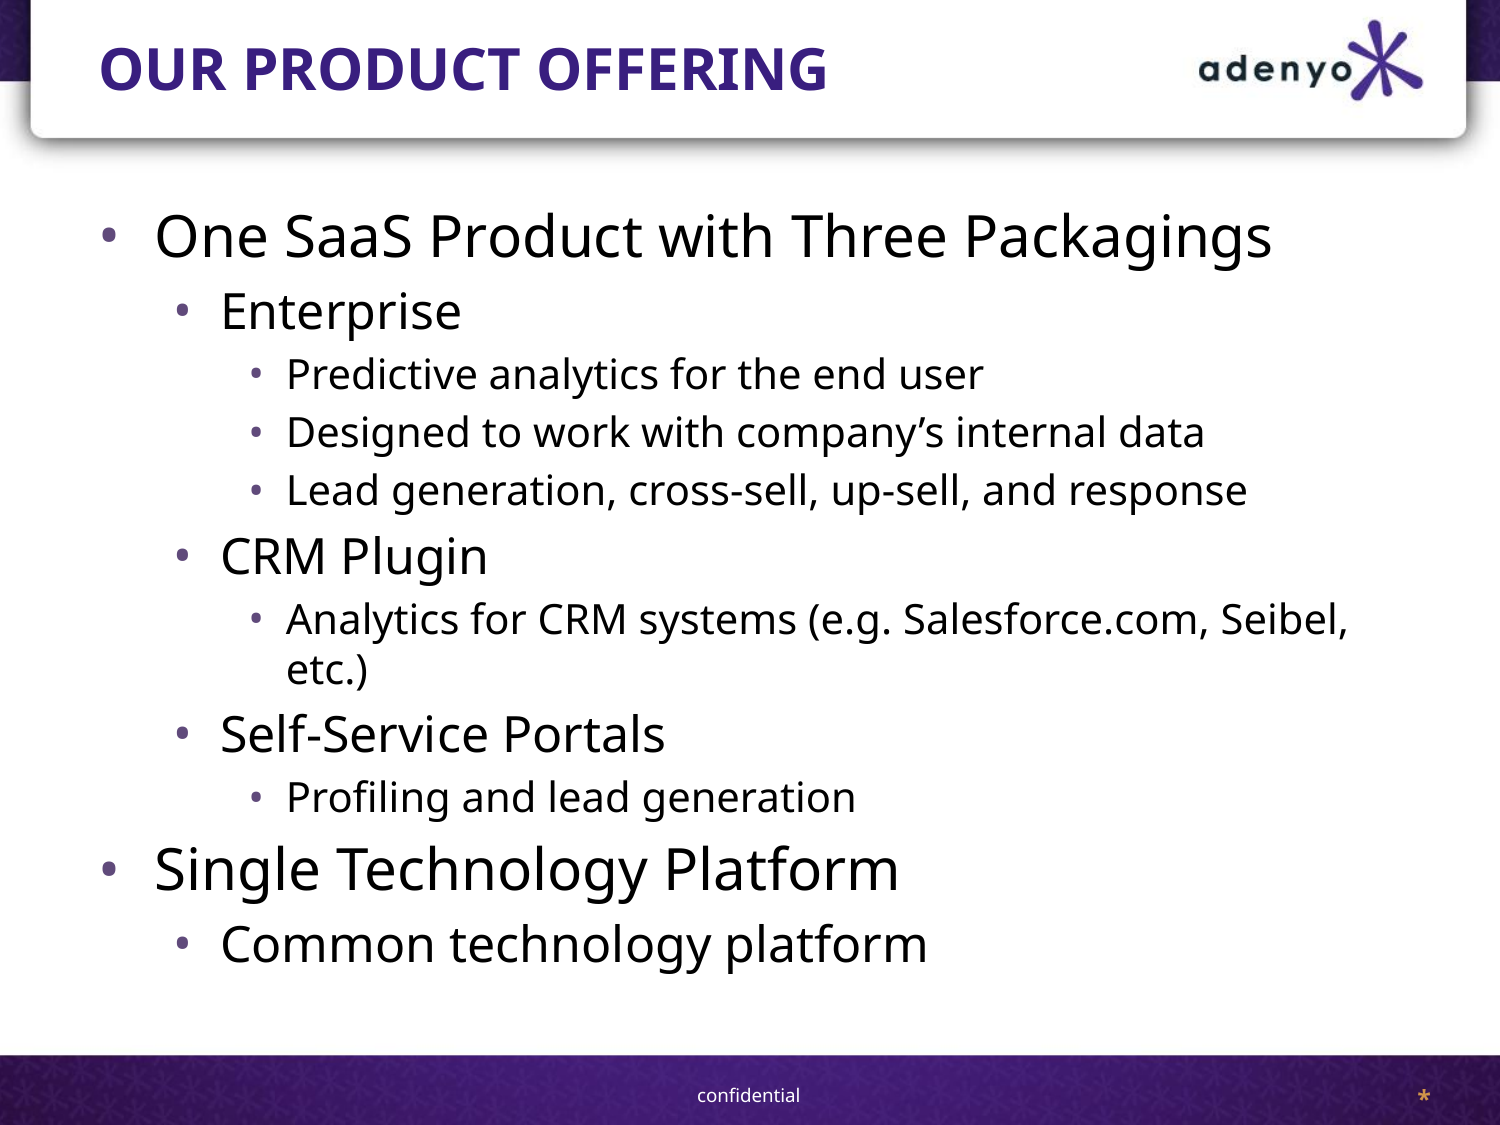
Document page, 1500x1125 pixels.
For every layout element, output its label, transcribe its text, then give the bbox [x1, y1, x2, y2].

text_box * [1402, 1076, 1461, 1114]
list One SaaS Product with Three Packagings Enterprise Predictive analytics for the end user Designed to work with company’s internal data Lead generation, cross-sell, up-sell, and response CRM Plugin Analytics for CRM systems (e.g. Salesforce.com, Seibel, etc.) Self-Service Portals Profiling and lead generation Single Technology Platform Common technology platform [83, 191, 1414, 1031]
picture [0, 0, 1500, 1125]
title OUR PRODUCT OFFERING [83, 18, 1157, 116]
